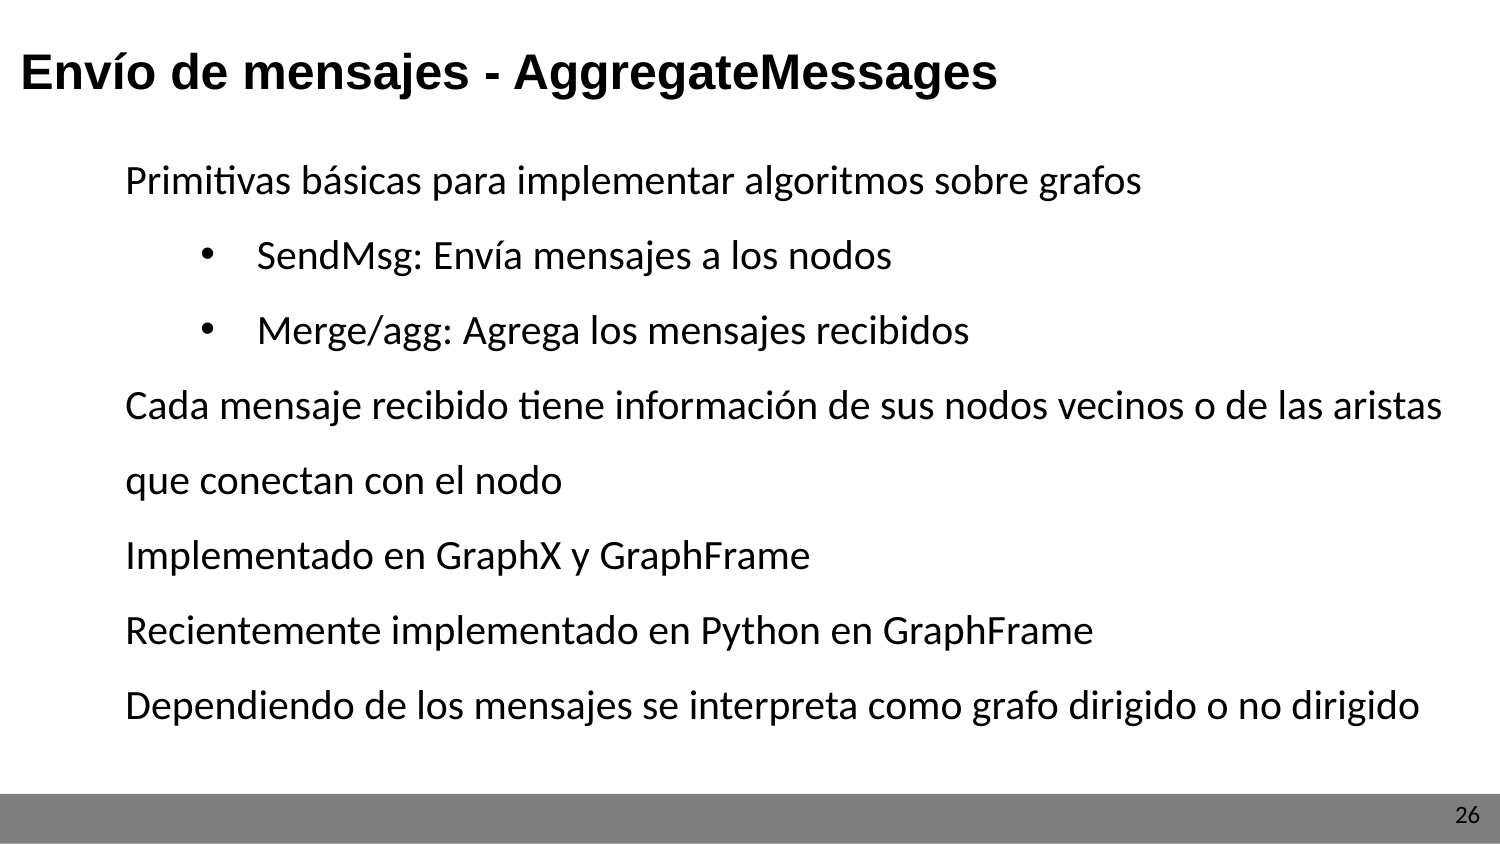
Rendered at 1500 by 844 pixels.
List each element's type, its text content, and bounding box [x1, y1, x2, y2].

text_box Envío de mensajes - AggregateMessages [5, 31, 1207, 93]
text_box [0, 793, 1500, 844]
text_box ‹#› [1145, 791, 1496, 837]
text_box Primitivas básicas para implementar algoritmos sobre grafos SendMsg: Envía mensajes a los nodos Merge/agg: Agrega los mensajes recibidos Cada mensaje recibido tiene información de sus nodos vecinos o de las aristas que conectan con el nodo Implementado en GraphX y GraphFrame Recientemente implementado en Python en GraphFrame Dependiendo de los mensajes se interpreta como grafo dirigido o no dirigido [110, 120, 1495, 762]
